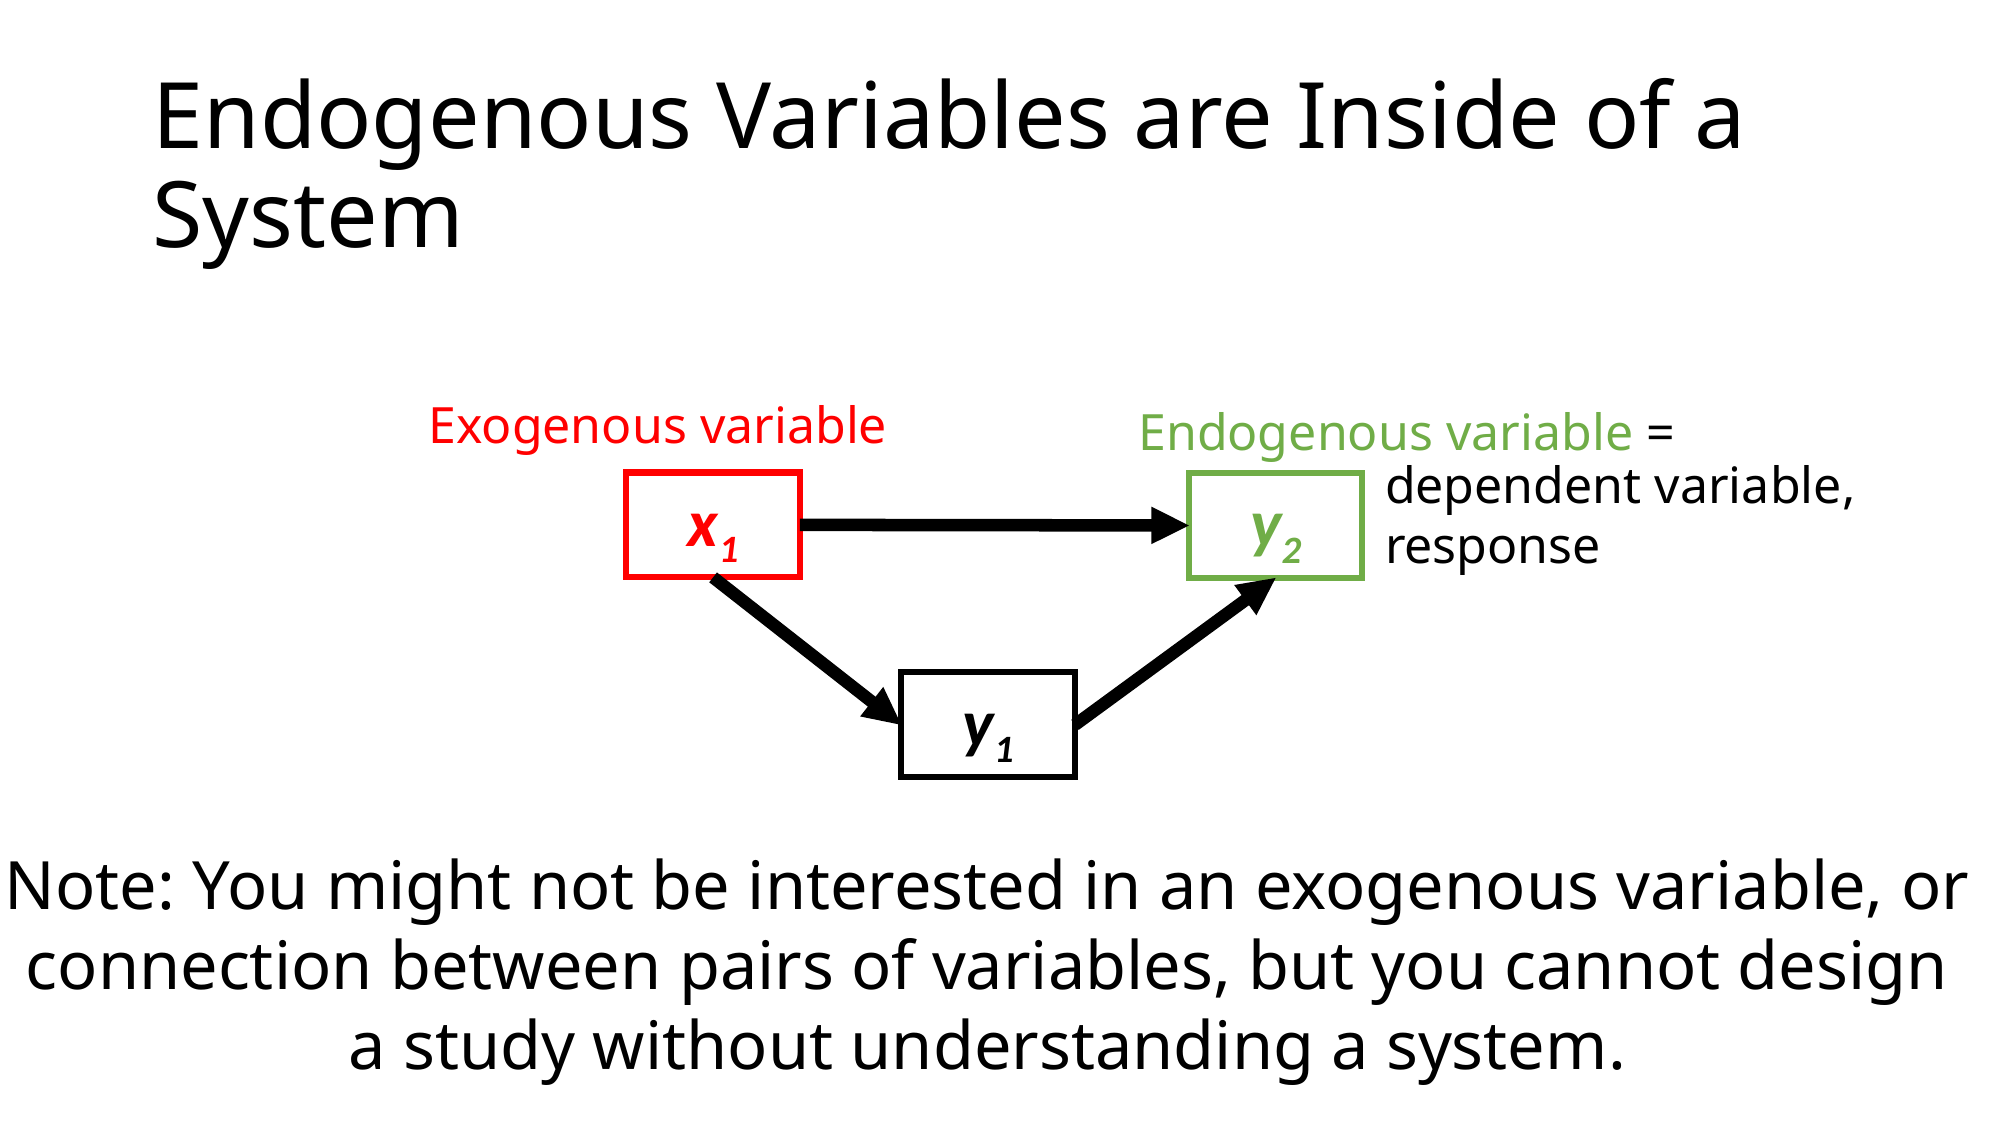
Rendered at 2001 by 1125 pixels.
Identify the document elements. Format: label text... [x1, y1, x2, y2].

text_box x1 [626, 472, 800, 578]
text_box y1 [901, 672, 1075, 778]
text_box Endogenous variable = [1123, 392, 1690, 468]
title Endogenous Variables are Inside of a System [137, 59, 1863, 278]
text_box dependent variable, response [1370, 445, 1871, 581]
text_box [713, 578, 899, 725]
text_box Note: You might not be interested in an exogenous variable, or connection between pairs of variables, but you cannot design a study without understanding a system. [0, 835, 1989, 1090]
text_box Exogenous variable [413, 385, 903, 461]
text_box y2 [1188, 472, 1363, 578]
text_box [1078, 579, 1276, 725]
